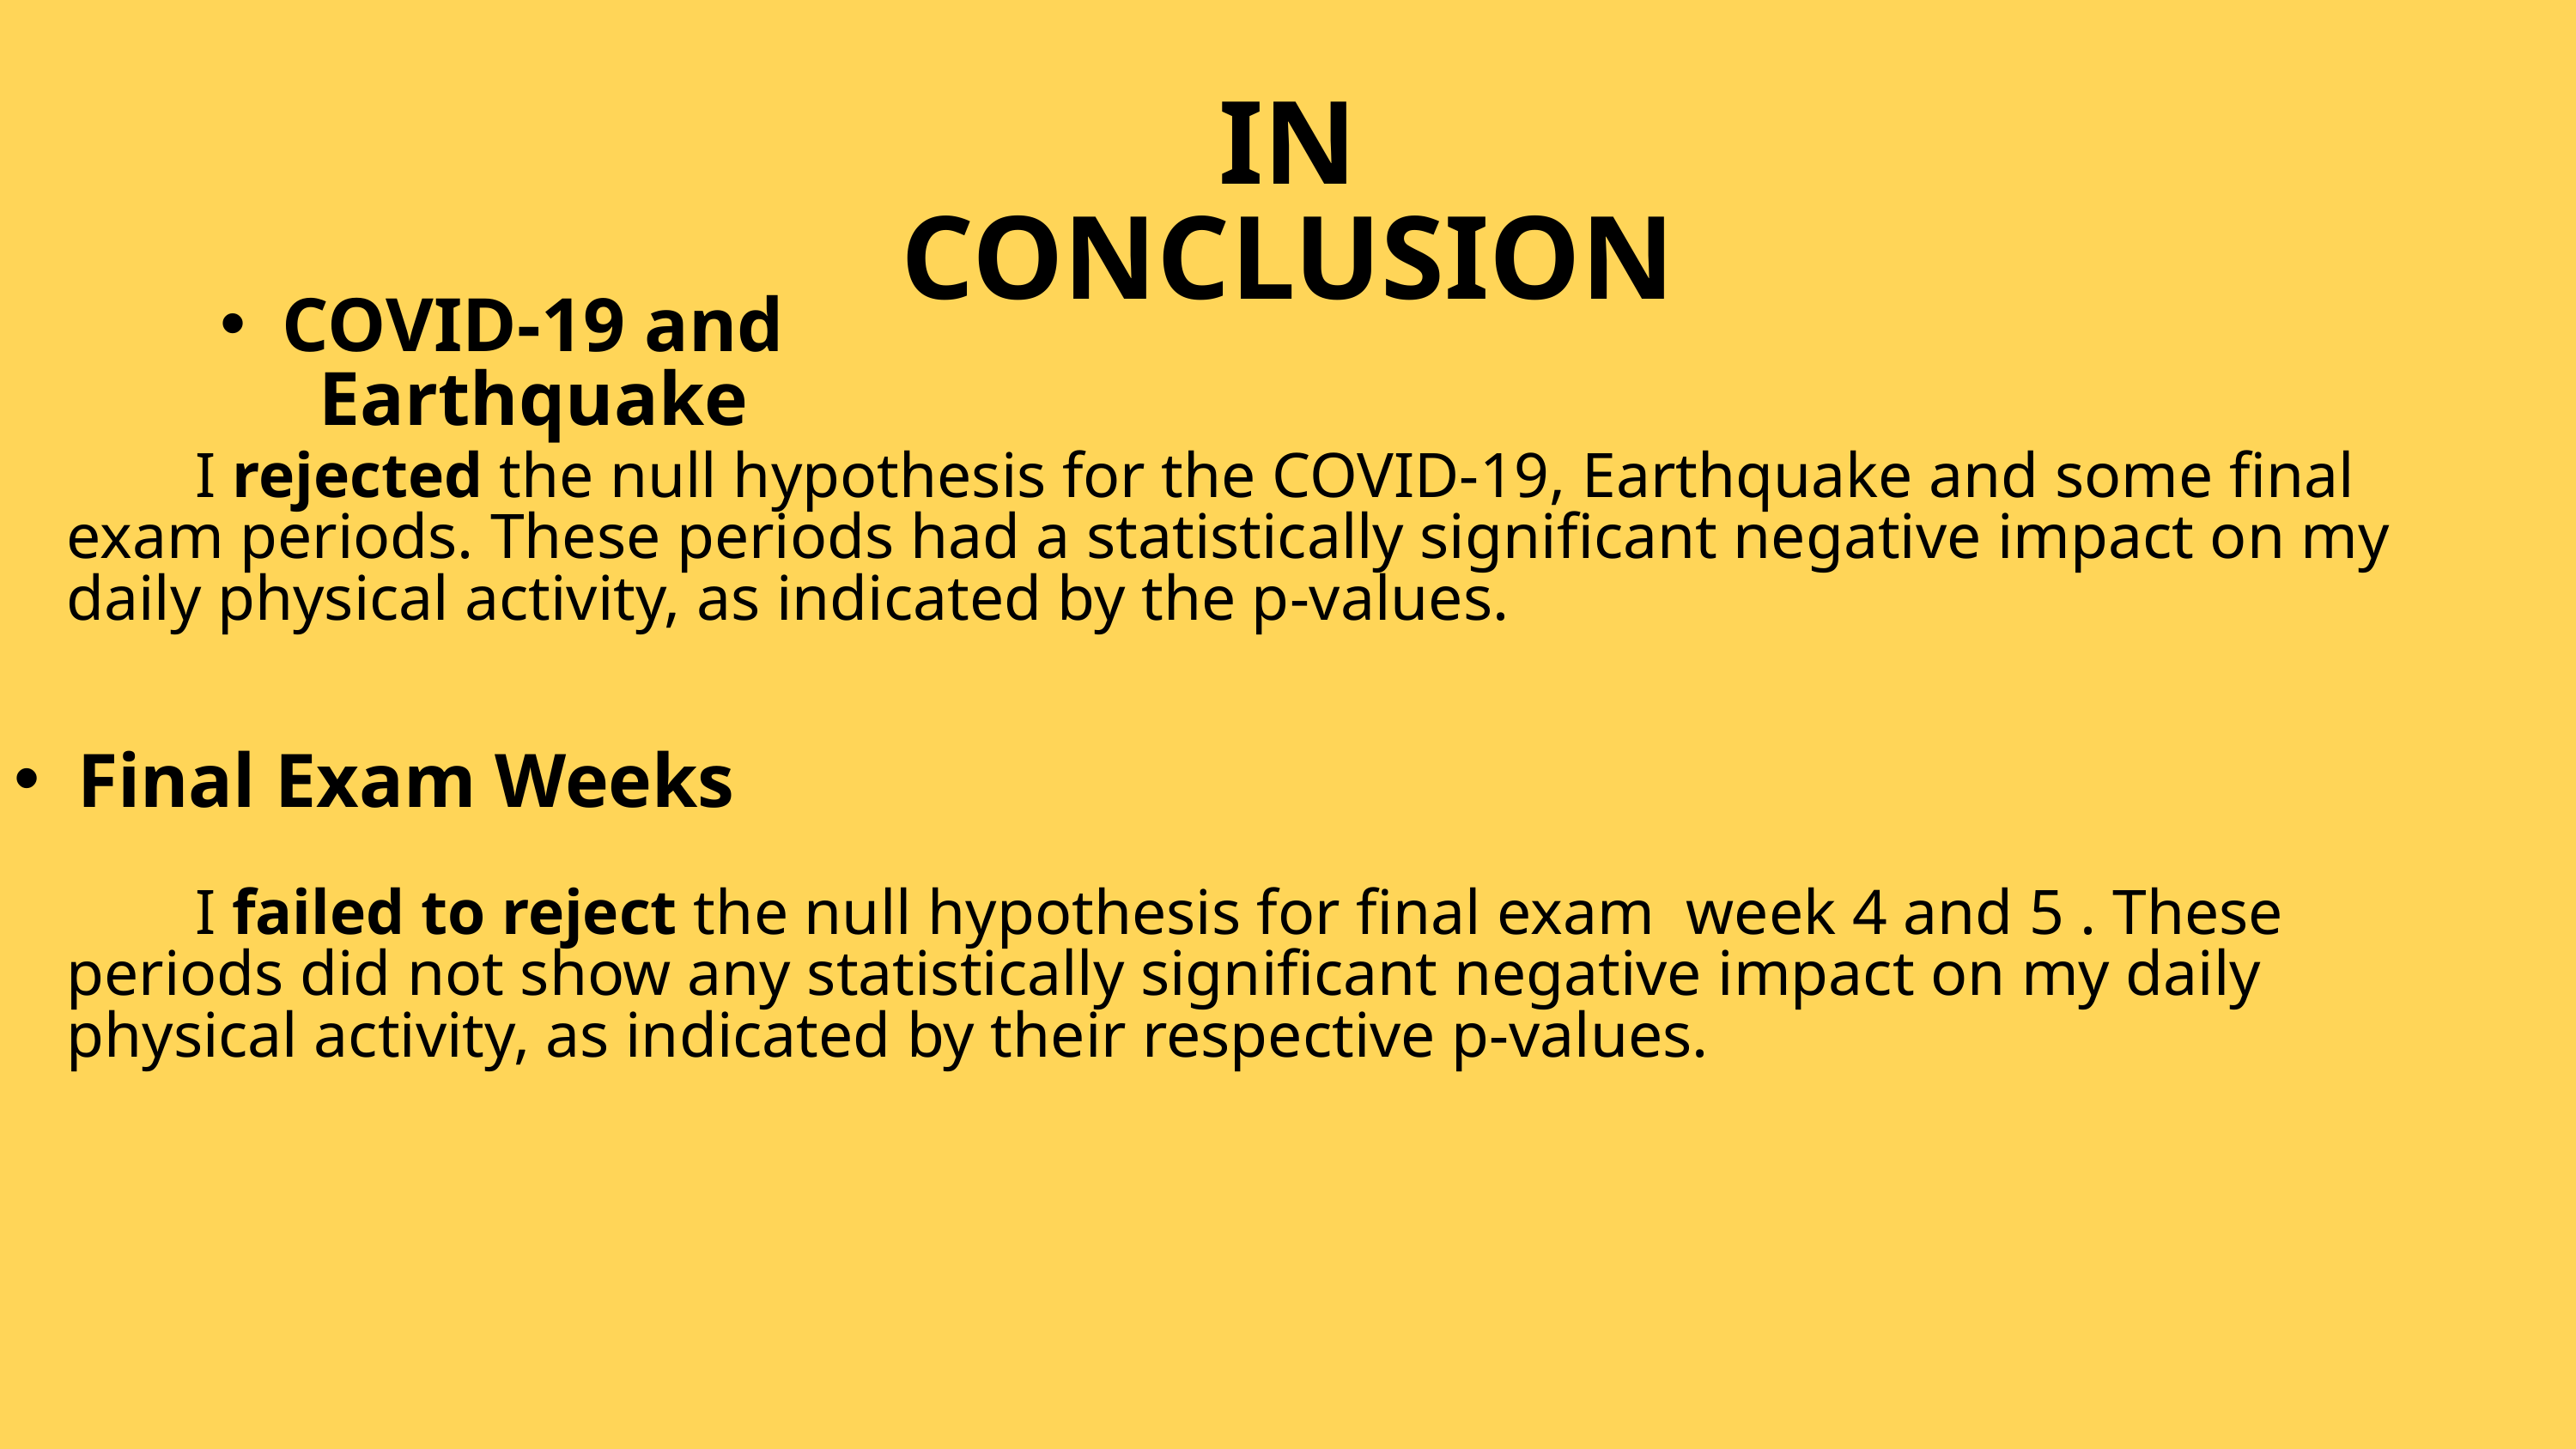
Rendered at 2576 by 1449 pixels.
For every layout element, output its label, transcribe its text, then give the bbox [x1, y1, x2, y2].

text_box IN CONCLUSION [888, 92, 1688, 323]
text_box COVID-19 and Earthquake [0, 292, 1007, 440]
text_box I failed to reject the null hypothesis for final exam week 4 and 5 . These periods did not show any statistically significant negative impact on my daily physical activity, as indicated by their respective p-values. [66, 885, 2510, 1070]
text_box I rejected the null hypothesis for the COVID-19, Earthquake and some final exam periods. These periods had a statistically significant negative impact on my daily physical activity, as indicated by the p-values. [66, 448, 2527, 633]
text_box Final Exam Weeks [0, 748, 773, 822]
